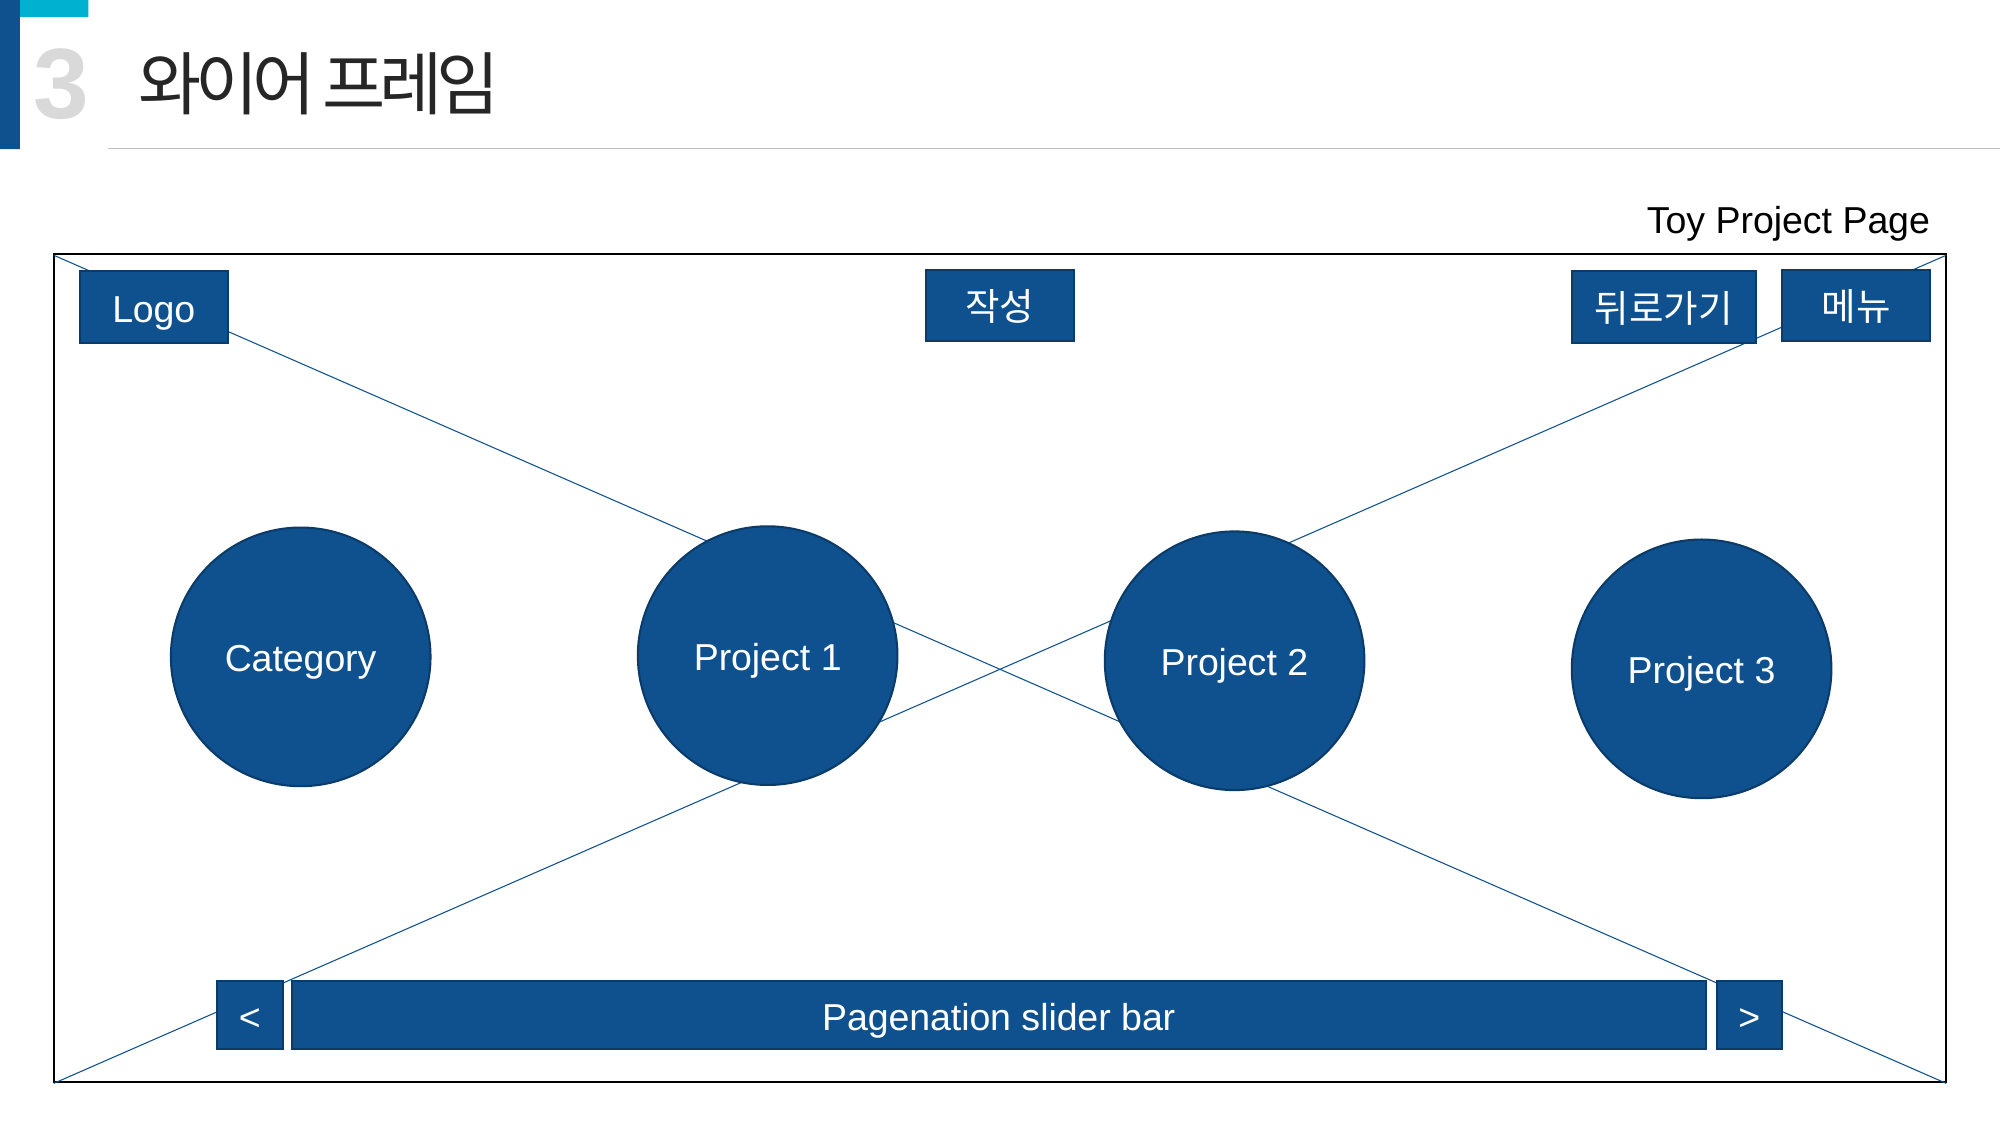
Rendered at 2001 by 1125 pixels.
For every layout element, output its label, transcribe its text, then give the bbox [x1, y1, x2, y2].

text_box [1631, 1072, 1987, 1119]
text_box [53, 255, 1947, 1084]
text_box Toy Project Page [1632, 188, 1947, 249]
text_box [0, 0, 2000, 150]
